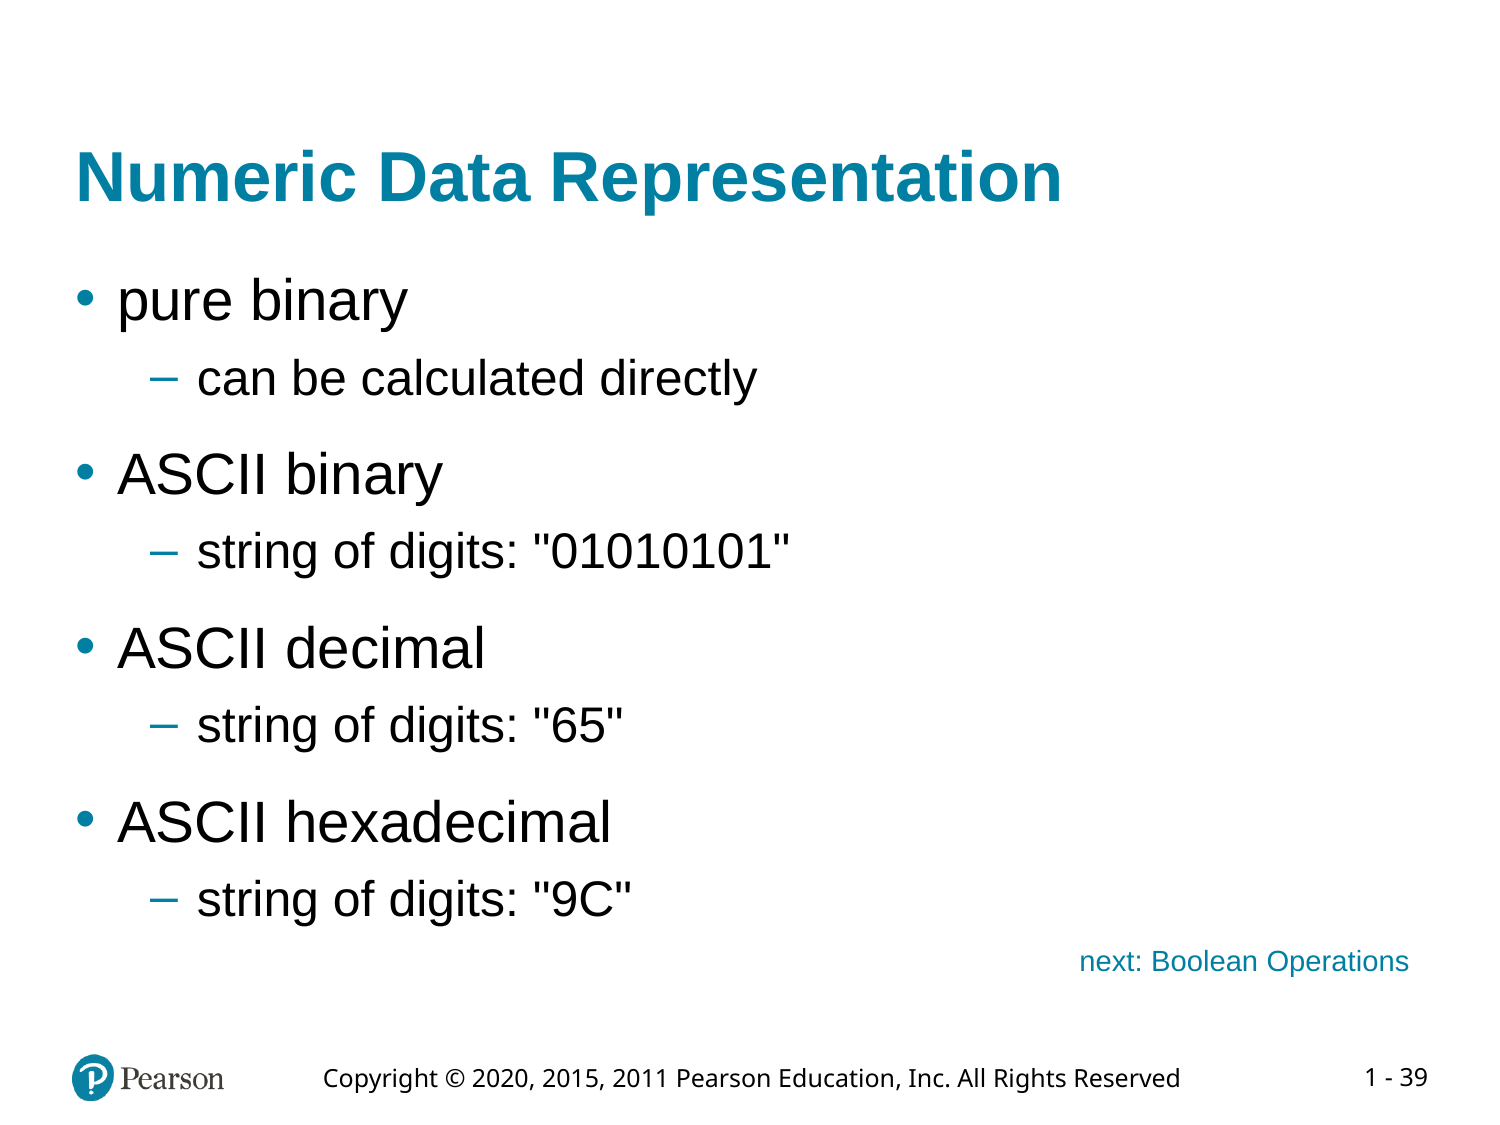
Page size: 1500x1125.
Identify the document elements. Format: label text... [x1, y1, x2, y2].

picture [99, 1054, 224, 1101]
picture [72, 1054, 89, 1072]
list pure binary can be calculated directly ASCII binary string of digits: "01010101" ASCII decimal string of digits: "65" ASCII hexadecimal string of digits: "9C" [75, 262, 1425, 1005]
picture [72, 1087, 83, 1101]
picture [81, 1064, 107, 1089]
title Numeric Data Representation [75, 35, 1425, 216]
